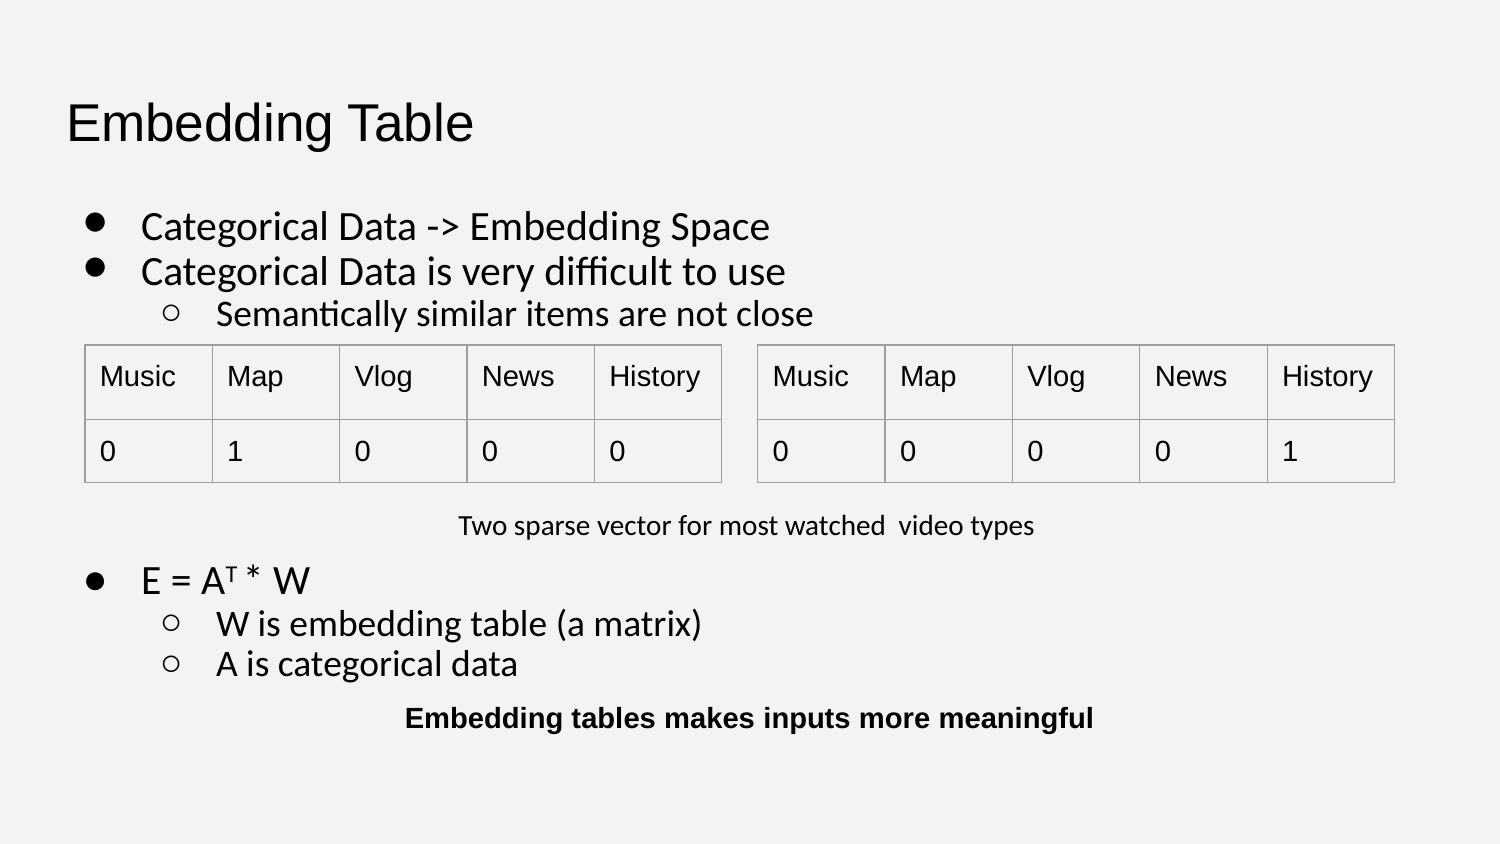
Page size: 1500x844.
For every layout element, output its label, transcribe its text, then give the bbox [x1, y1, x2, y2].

table_cell 0 [468, 420, 594, 482]
table_cell 0 [595, 420, 721, 482]
table_cell 0 [340, 420, 466, 482]
text_box Embedding tables makes inputs more meaningful [280, 684, 1219, 750]
table_header History [595, 346, 721, 419]
table_header History [1268, 346, 1394, 419]
table_header Music [758, 346, 884, 419]
table_header Vlog [1013, 346, 1139, 419]
table_header Vlog [340, 346, 466, 419]
table_cell 1 [1268, 420, 1394, 482]
table_cell 0 [86, 420, 212, 482]
table_header News [1140, 346, 1267, 419]
table_header Map [213, 346, 339, 419]
title Embedding Table [51, 72, 1449, 167]
table_header Music [86, 346, 212, 419]
table_cell 0 [886, 420, 1012, 482]
table_cell 1 [213, 420, 339, 482]
list Categorical Data -> Embedding Space Categorical Data is very difficult to use Semantically similar items are not close E = AT * W W is embedding table (a matrix) A is categorical data [51, 189, 1449, 750]
table_cell 0 [1140, 420, 1267, 482]
table_header Map [886, 346, 1012, 419]
text_box Two sparse vector for most watched video types [397, 491, 1103, 557]
table_cell 0 [1013, 420, 1139, 482]
table_cell 0 [758, 420, 884, 482]
table_header News [468, 346, 594, 419]
